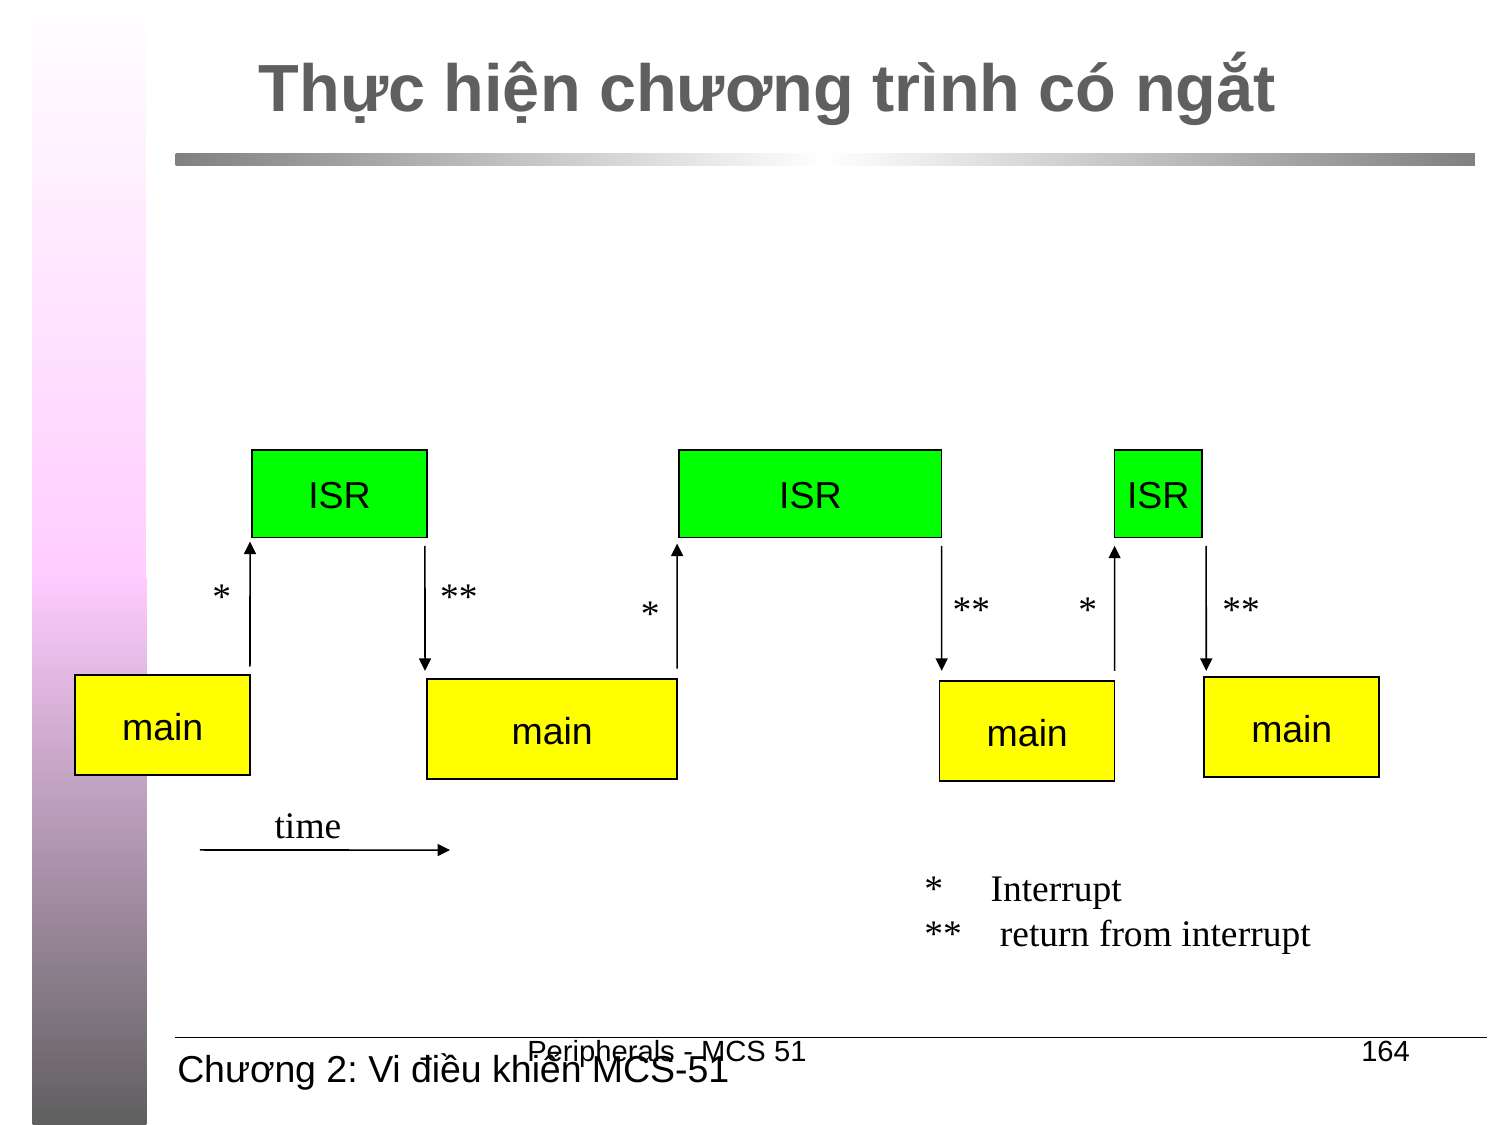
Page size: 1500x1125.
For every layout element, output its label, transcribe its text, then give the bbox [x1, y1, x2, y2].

text_box ISR [1114, 449, 1203, 538]
text_box time [259, 793, 357, 854]
footer Peripherals - MCS 51 [512, 1025, 988, 1100]
text_box main [427, 679, 678, 780]
text_box [418, 545, 432, 671]
text_box main [1204, 677, 1380, 777]
text_box * [1063, 577, 1113, 637]
text_box * [626, 581, 675, 641]
title Thực hiện chương trình có ngắt [149, 43, 1386, 147]
text_box ISR [679, 449, 942, 538]
text_box * [197, 564, 247, 625]
text_box [670, 543, 684, 669]
text_box ** [1207, 577, 1275, 637]
text_box [357, 843, 451, 857]
text_box [1200, 545, 1213, 671]
slide_number 164 [1112, 1024, 1426, 1101]
text_box main [939, 681, 1115, 782]
text_box main [75, 675, 250, 775]
text_box [1108, 545, 1121, 671]
text_box [243, 541, 257, 667]
text_box ** [425, 564, 493, 625]
text_box ISR [252, 449, 428, 538]
text_box * Interrupt ** return from interrupt [909, 856, 1326, 961]
text_box [935, 637, 948, 671]
text_box ** [937, 577, 1005, 637]
